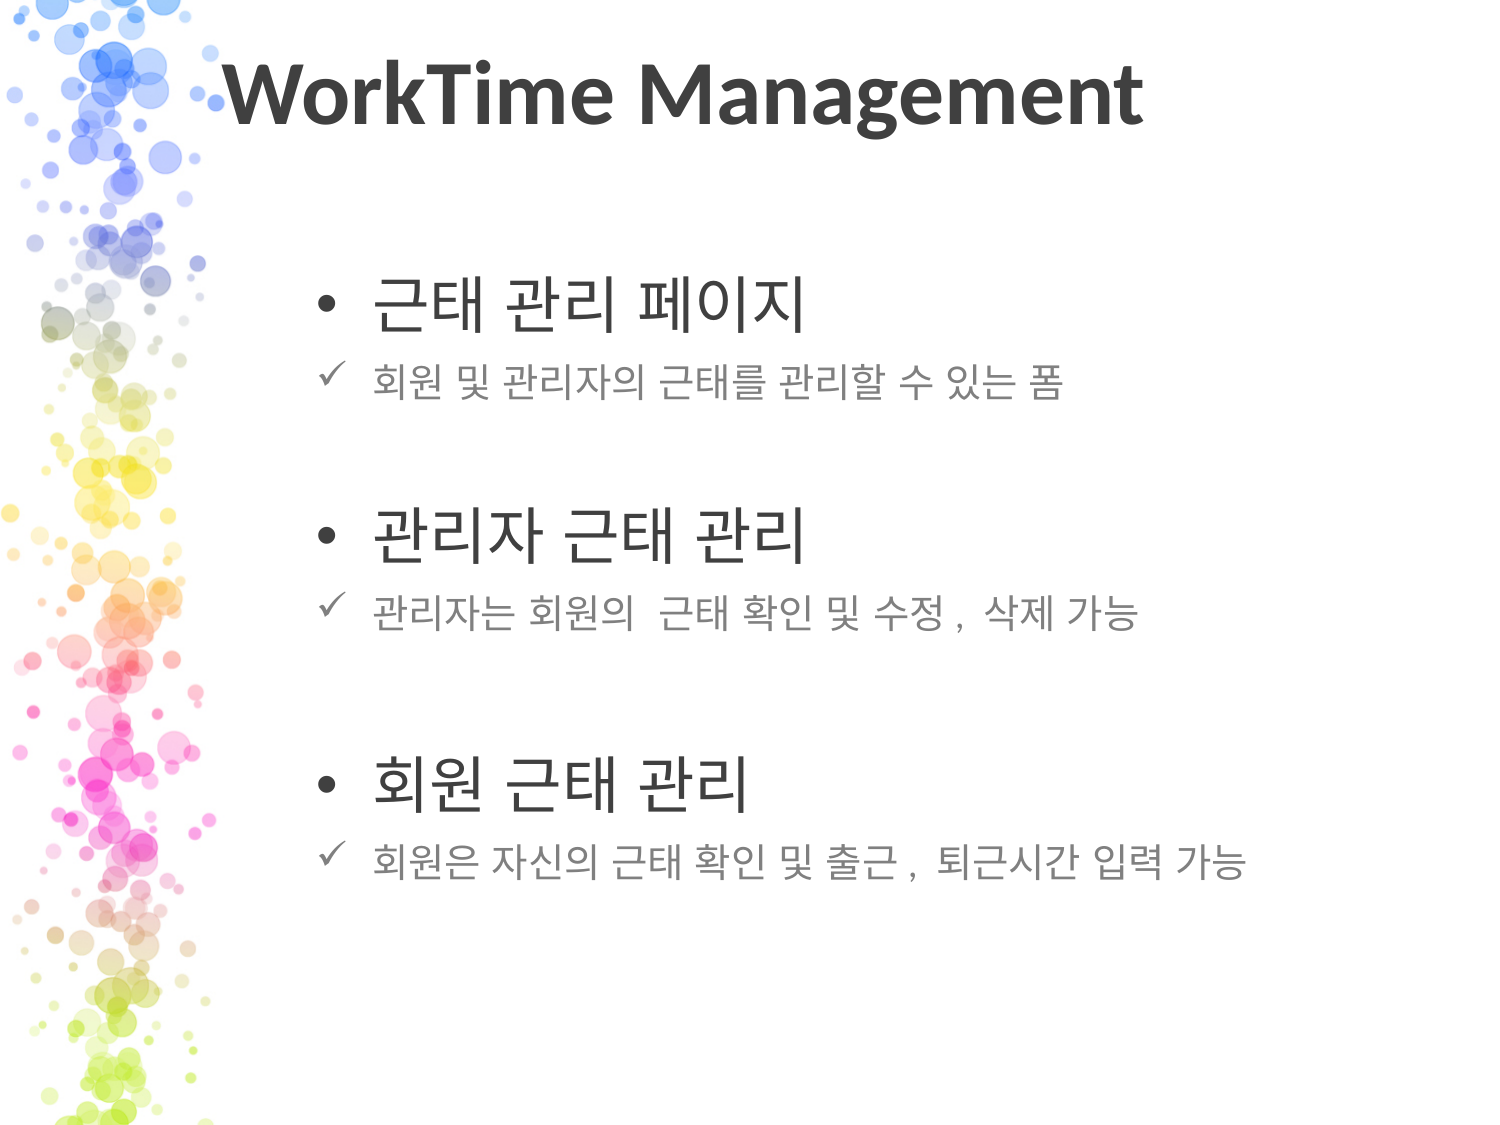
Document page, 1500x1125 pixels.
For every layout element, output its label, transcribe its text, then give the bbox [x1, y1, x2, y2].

picture [0, 0, 1500, 1125]
title WorkTime Management [206, 0, 1500, 176]
list 근태 관리 페이지 회원 및 관리자의 근태를 관리할 수 있는 폼 관리자 근태 관리 관리자는 회원의 근태 확인 및 수정, 삭제 가능 회원 근태 관리 회원은 자신의 근태 확인 및 출근, 퇴근시간 입력 가능 [301, 243, 1425, 986]
